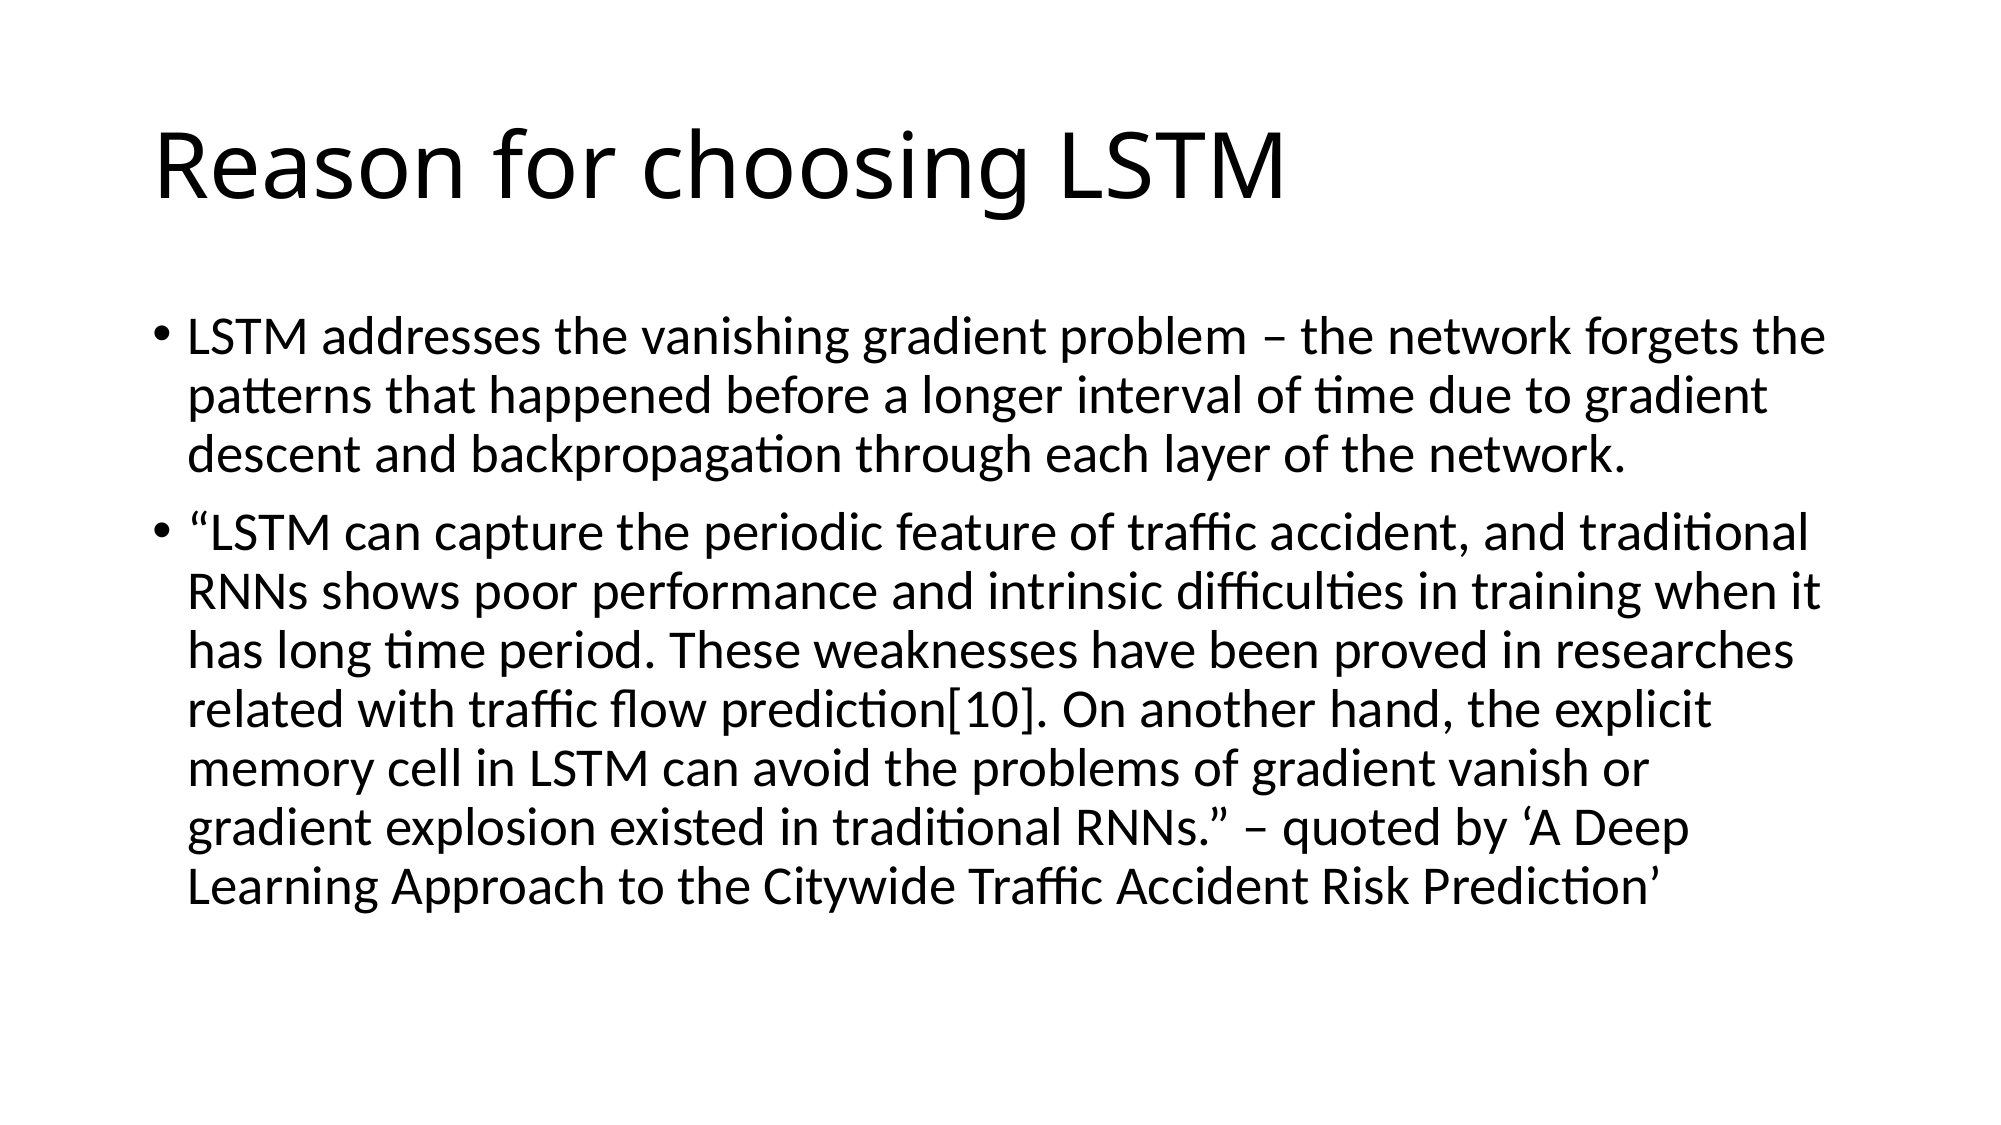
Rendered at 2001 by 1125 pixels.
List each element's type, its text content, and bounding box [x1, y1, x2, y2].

list LSTM addresses the vanishing gradient problem – the network forgets the patterns that happened before a longer interval of time due to gradient descent and backpropagation through each layer of the network. “LSTM can capture the periodic feature of traffic accident, and traditional RNNs shows poor performance and intrinsic difficulties in training when it has long time period. These weaknesses have been proved in researches related with traffic flow prediction[10]. On another hand, the explicit memory cell in LSTM can avoid the problems of gradient vanish or gradient explosion existed in traditional RNNs.” – quoted by ‘A Deep Learning Approach to the Citywide Traffic Accident Risk Prediction’ [137, 299, 1863, 1014]
title Reason for choosing LSTM [137, 59, 1863, 278]
